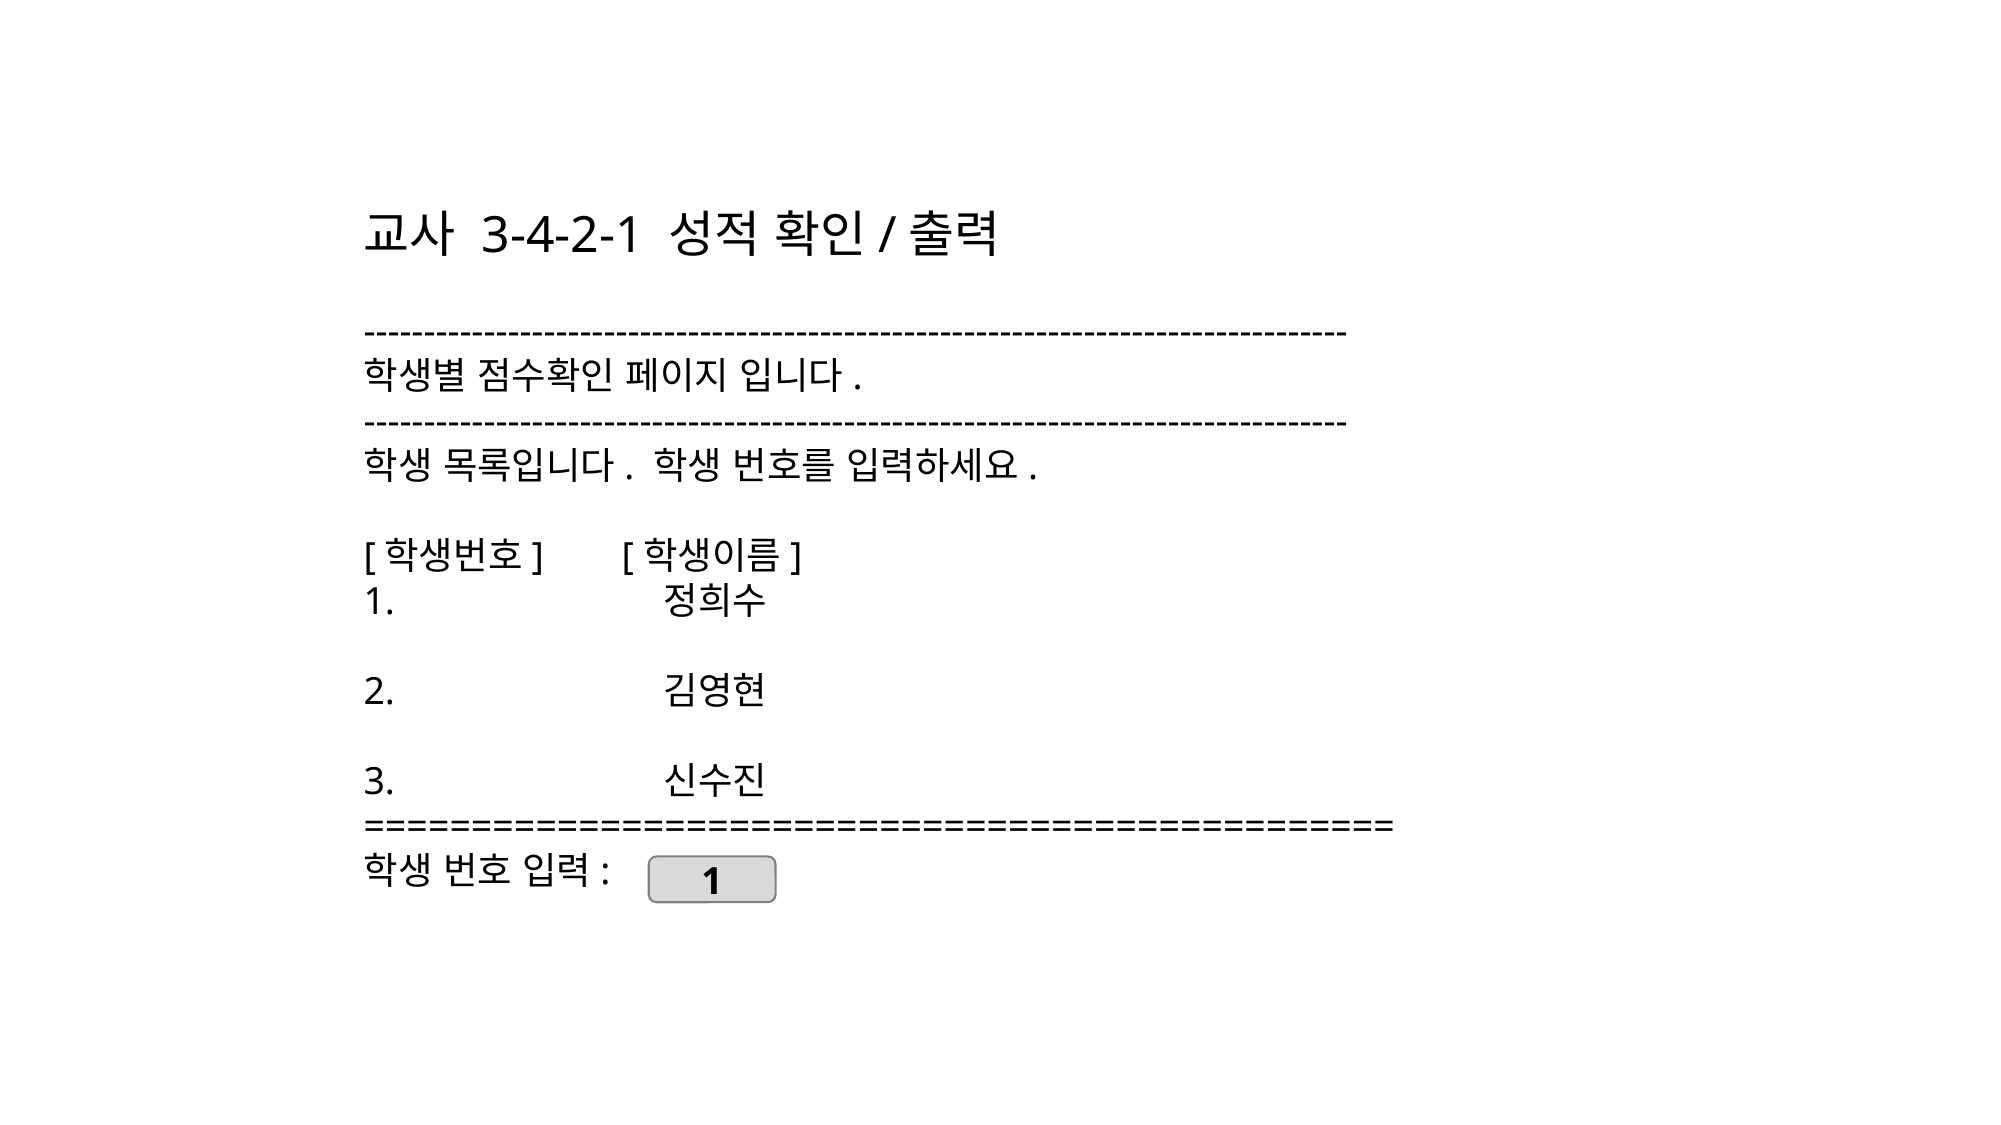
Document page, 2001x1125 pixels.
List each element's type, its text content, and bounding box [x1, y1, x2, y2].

text_box 교사 3-4-2-1 성적 확인/출력 ---------------------------------------------------------------------------------- 학생별 점수확인 페이지 입니다. ---------------------------------------------------------------------------------- 학생 목록입니다. 학생 번호를 입력하세요. [학생번호] [학생이름] 1. 정희수 2. 김영현 3. 신수진 ================================================ 학생 번호 입력: [348, 194, 1696, 1035]
text_box 1 [647, 855, 777, 904]
